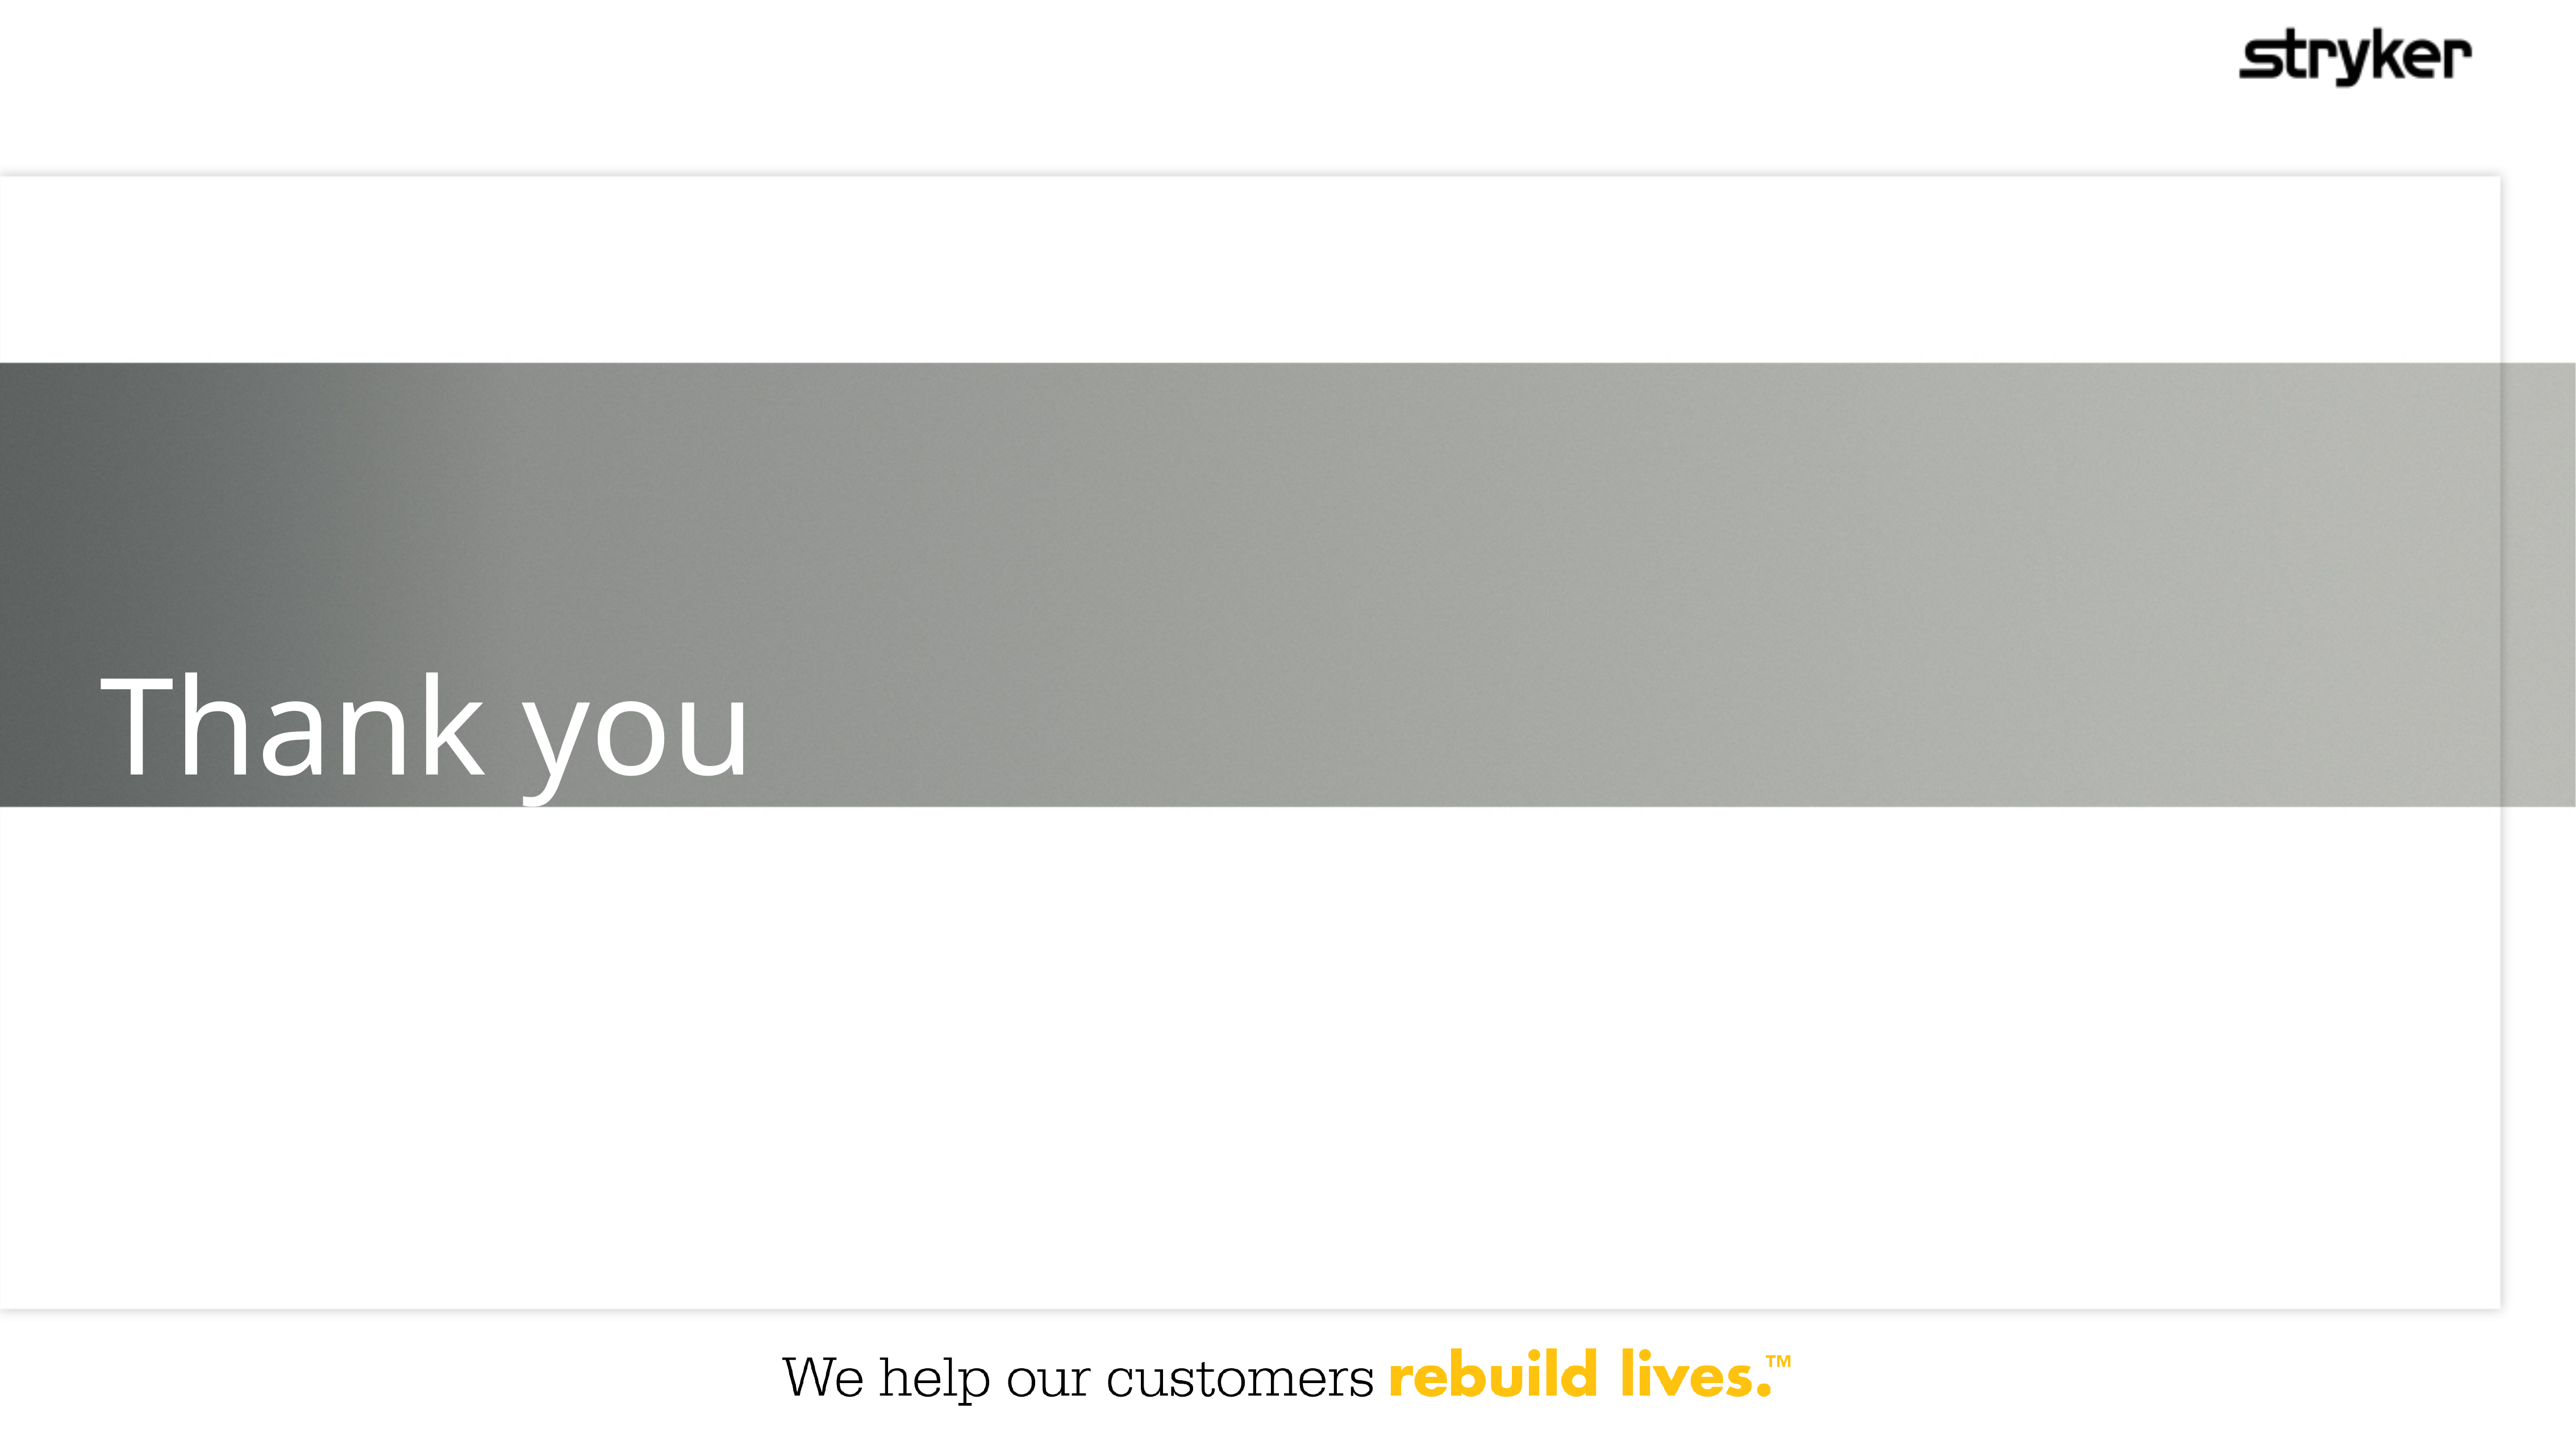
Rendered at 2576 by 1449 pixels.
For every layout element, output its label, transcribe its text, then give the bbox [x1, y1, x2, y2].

list Thank you [91, 627, 2356, 806]
picture [0, 0, 2576, 1449]
